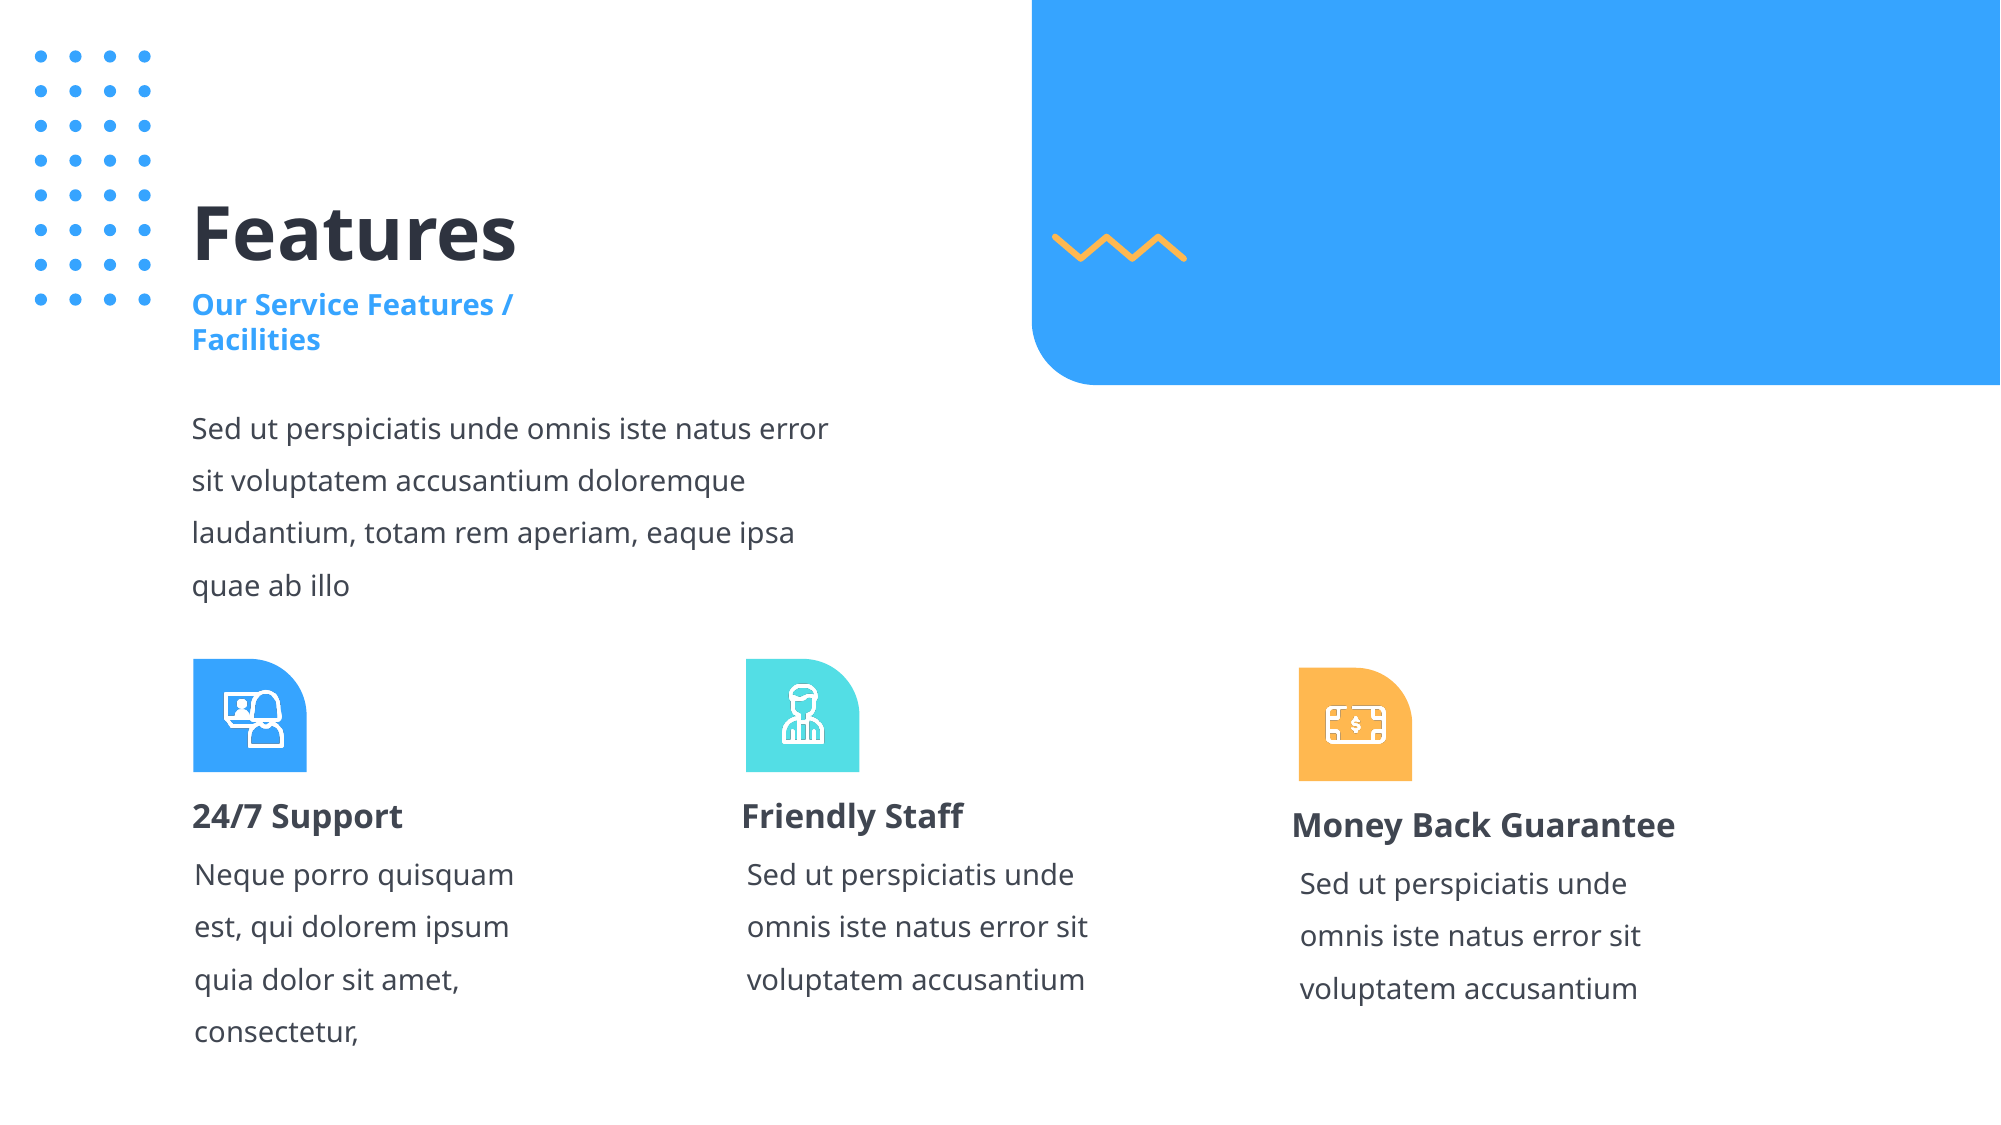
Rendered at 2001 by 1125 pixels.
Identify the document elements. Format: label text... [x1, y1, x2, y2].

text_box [34, 50, 151, 306]
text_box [1284, 667, 1683, 1010]
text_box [179, 658, 578, 1002]
text_box [1055, 236, 1119, 259]
text_box Features [176, 177, 655, 283]
text_box Our Service Features / Facilities [176, 278, 634, 364]
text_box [732, 658, 1130, 1002]
text_box [1030, 0, 1119, 387]
picture [1119, 0, 2000, 545]
text_box Sed ut perspiciatis unde omnis iste natus error sit voluptatem accusantium doloremque laudantium, totam rem aperiam, eaque ipsa quae ab illo [176, 385, 881, 610]
